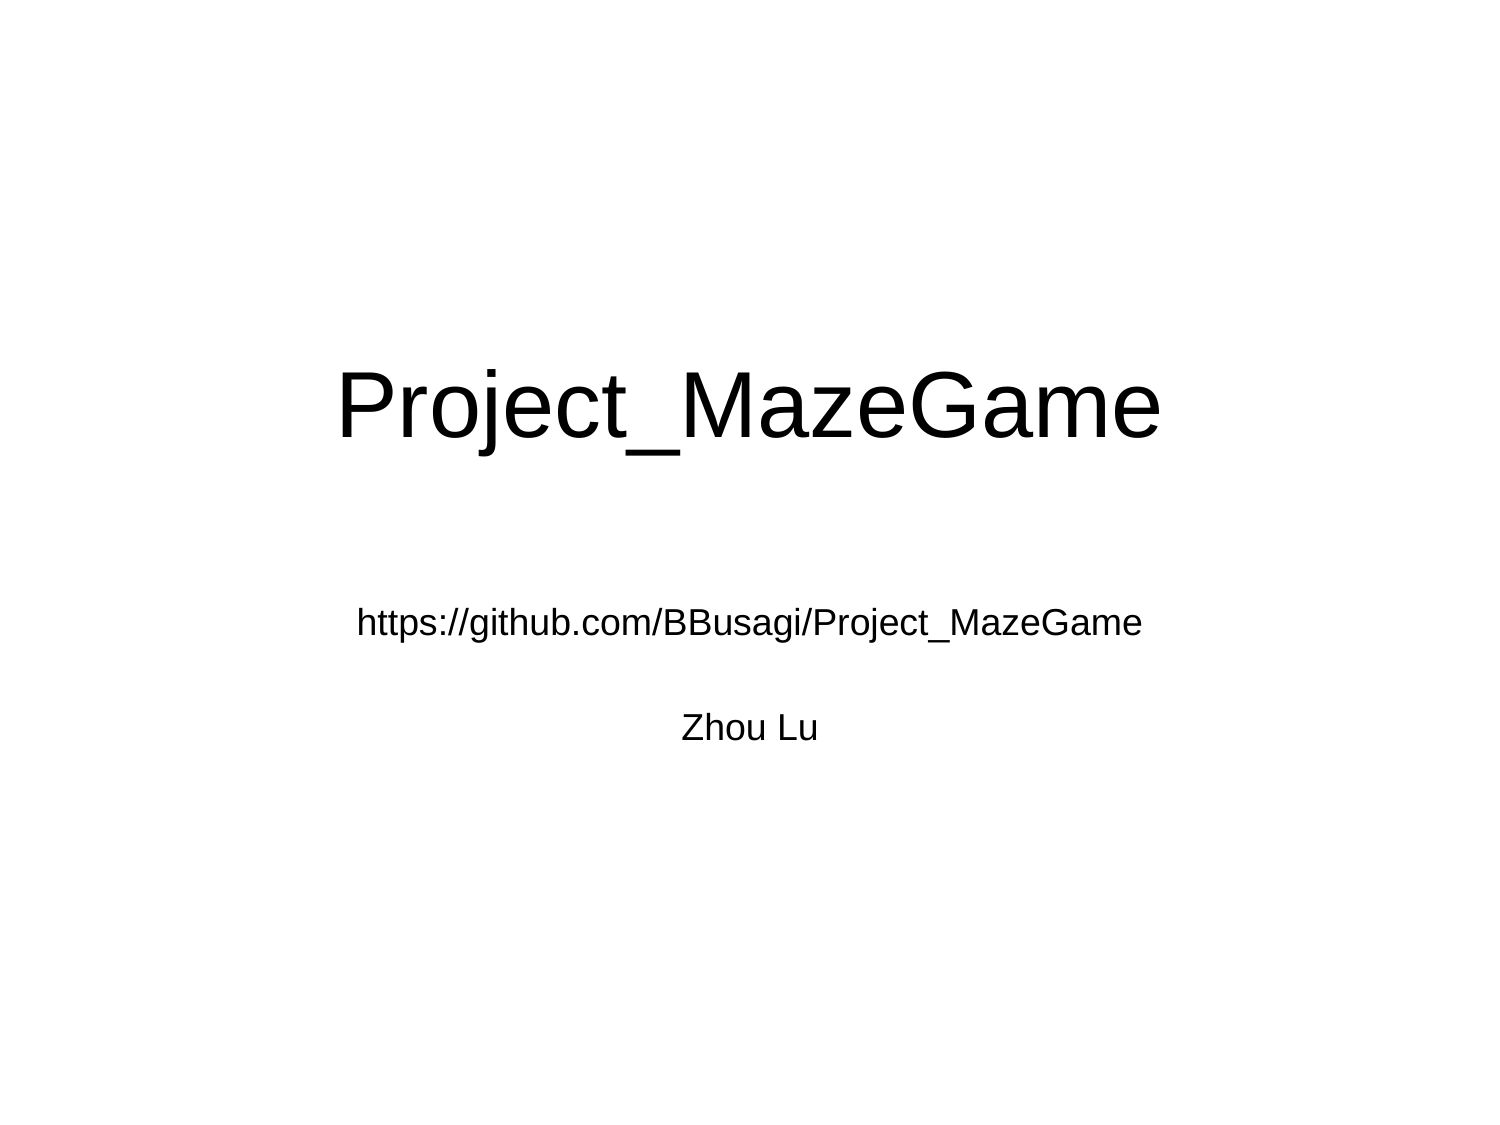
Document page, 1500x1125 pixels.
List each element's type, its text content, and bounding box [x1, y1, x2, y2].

title Project_MazeGame [187, 183, 1313, 576]
subtitle https://github.com/BBusagi/Project_MazeGame Zhou Lu [187, 590, 1313, 863]
